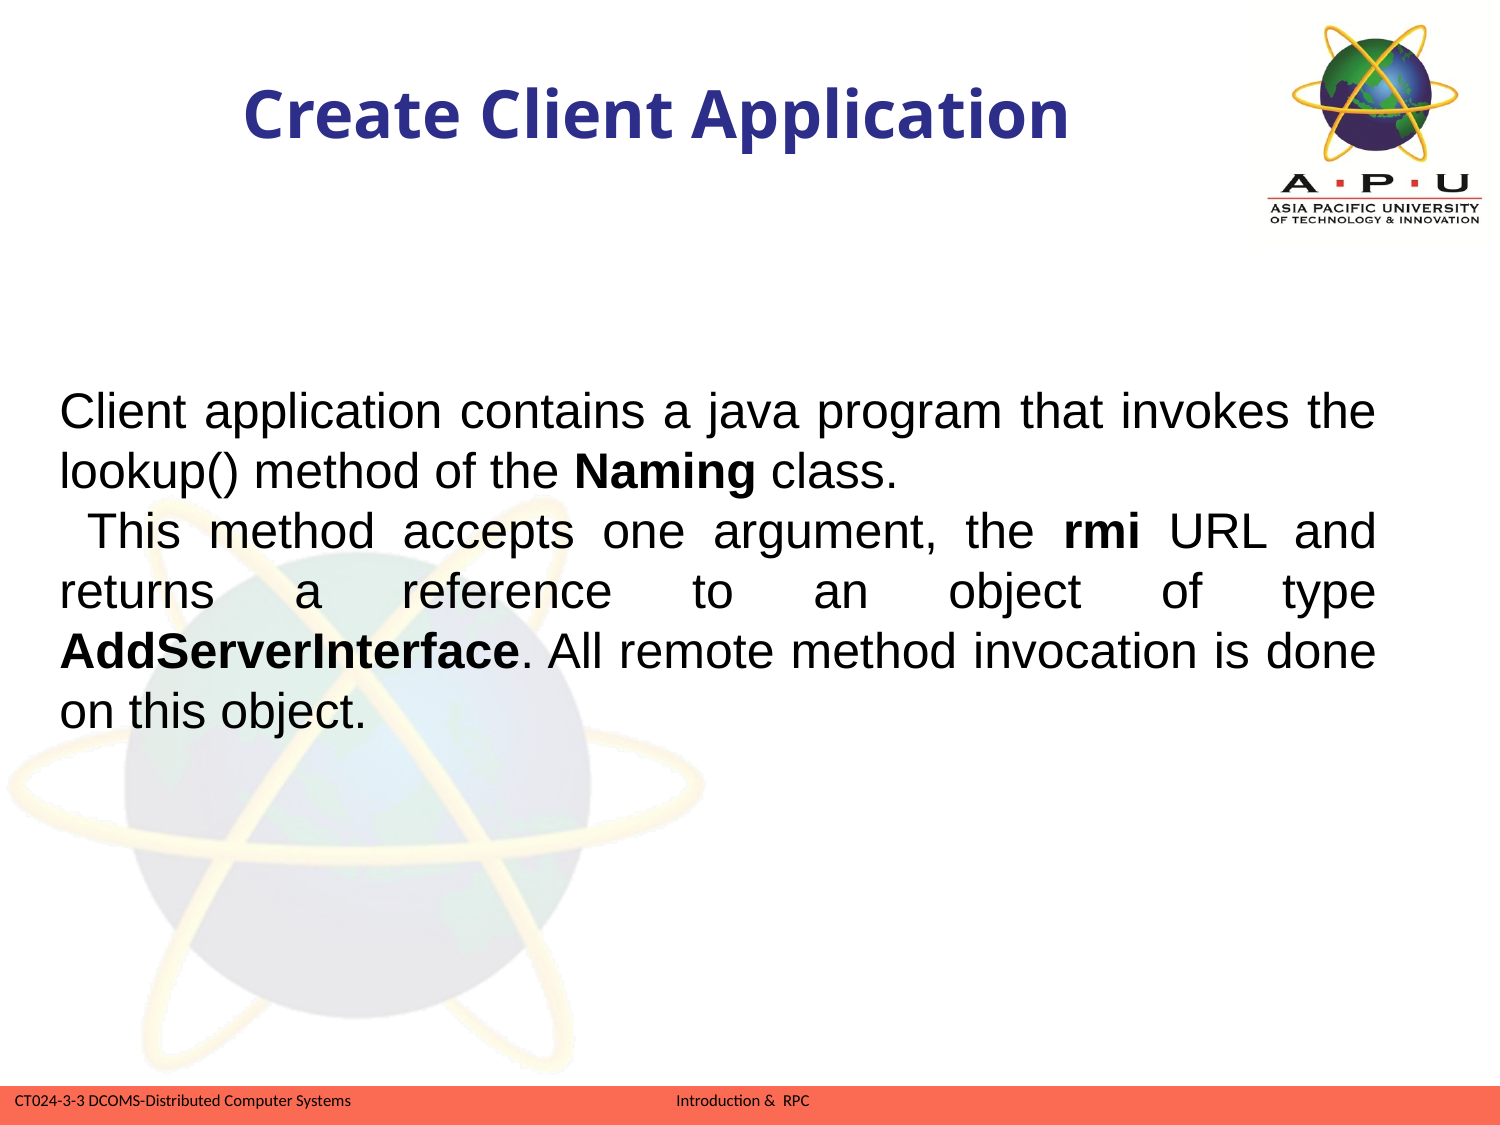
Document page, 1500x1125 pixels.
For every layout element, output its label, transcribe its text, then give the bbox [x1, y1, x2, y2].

list Client application contains a java program that invokes the lookup() method of the Naming class. This method accepts one argument, the rmi URL and returns a reference to an object of type AddServerInterface. All remote method invocation is done on this object. [44, 232, 1393, 886]
title Create Client Application [79, 45, 1235, 180]
picture [1251, 0, 1500, 249]
